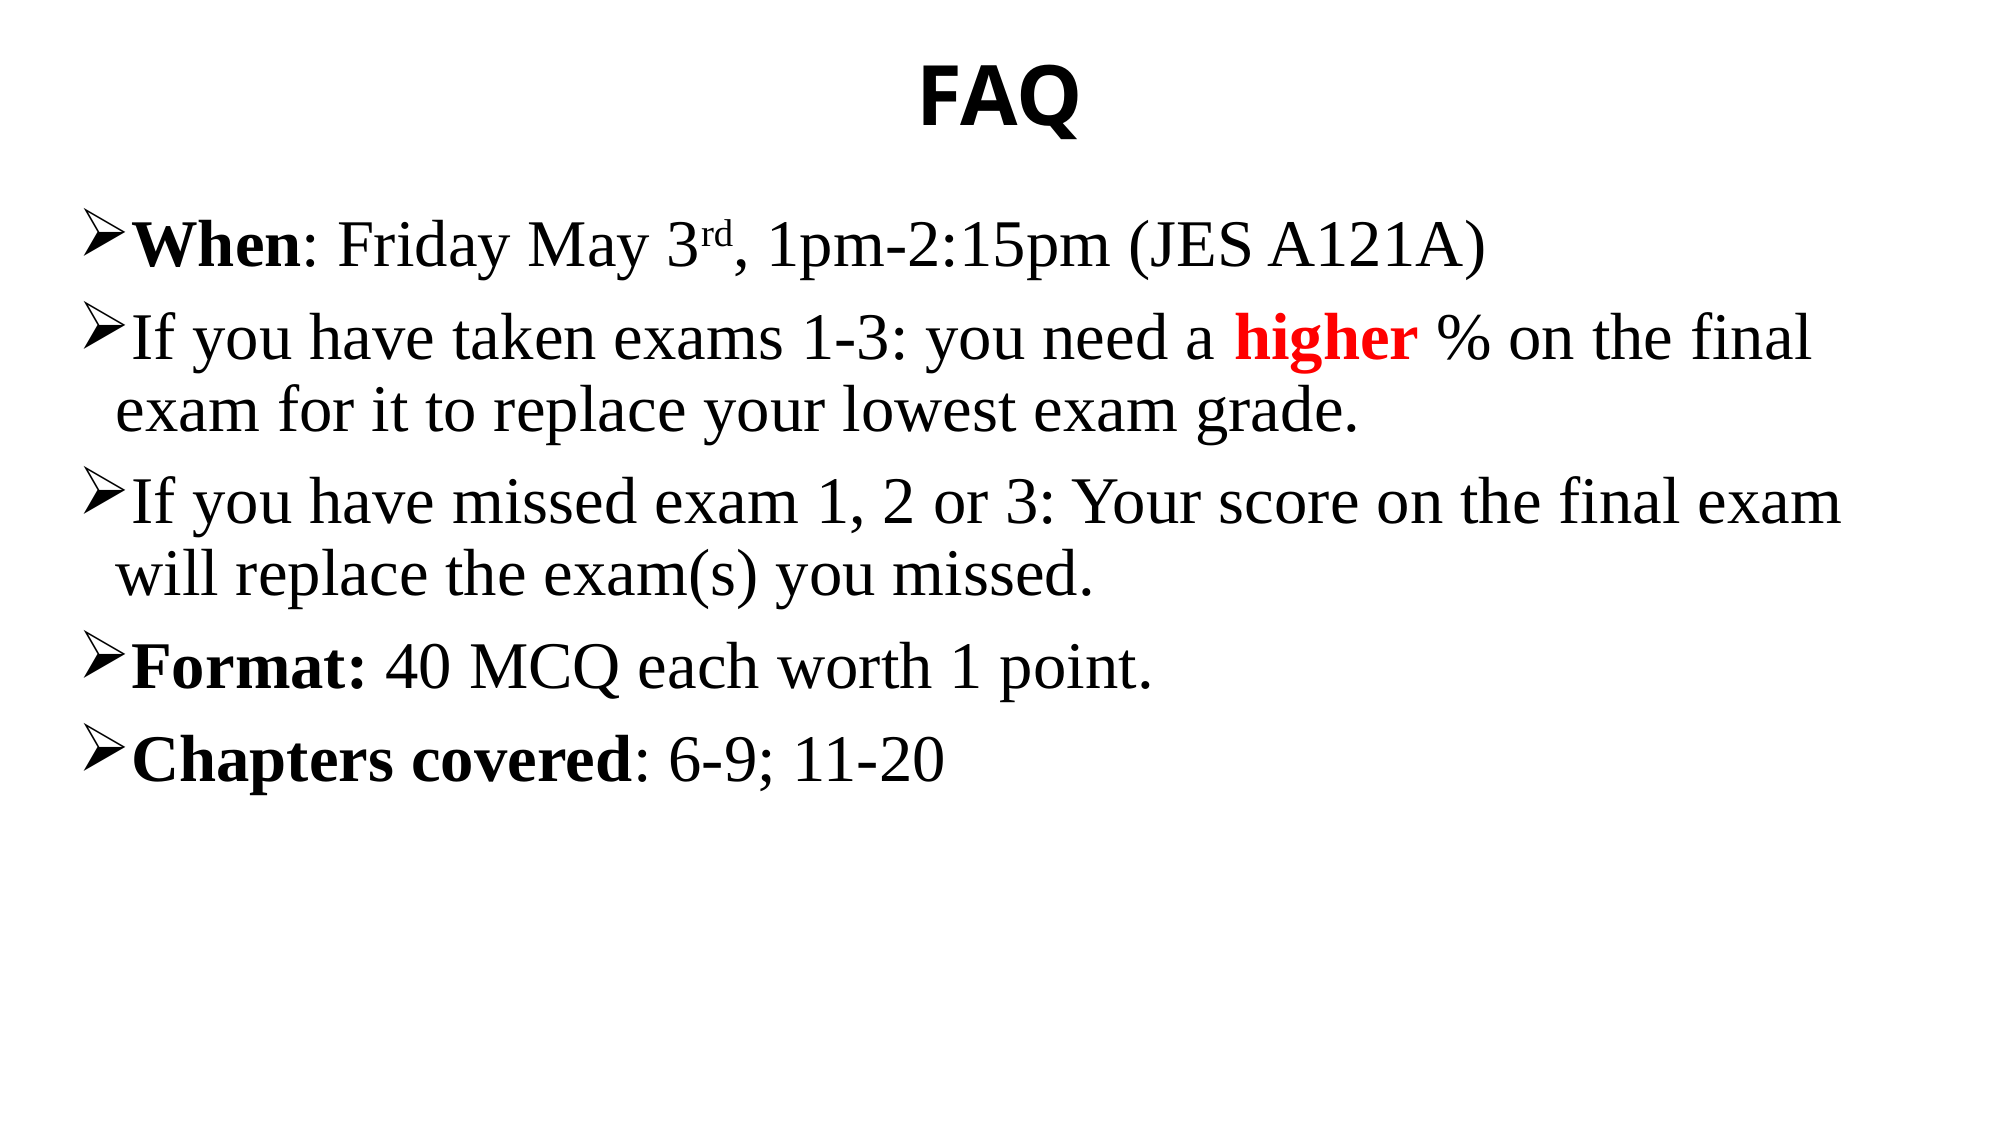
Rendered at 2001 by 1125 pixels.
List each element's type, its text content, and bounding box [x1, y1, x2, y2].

list When: Friday May 3rd, 1pm-2:15pm (JES A121A) If you have taken exams 1-3: you need a higher % on the final exam for it to replace your lowest exam grade. If you have missed exam 1, 2 or 3: Your score on the final exam will replace the exam(s) you missed. Format: 40 MCQ each worth 1 point. Chapters covered: 6-9; 11-20 [63, 201, 1946, 1061]
title FAQ [137, 25, 1863, 171]
